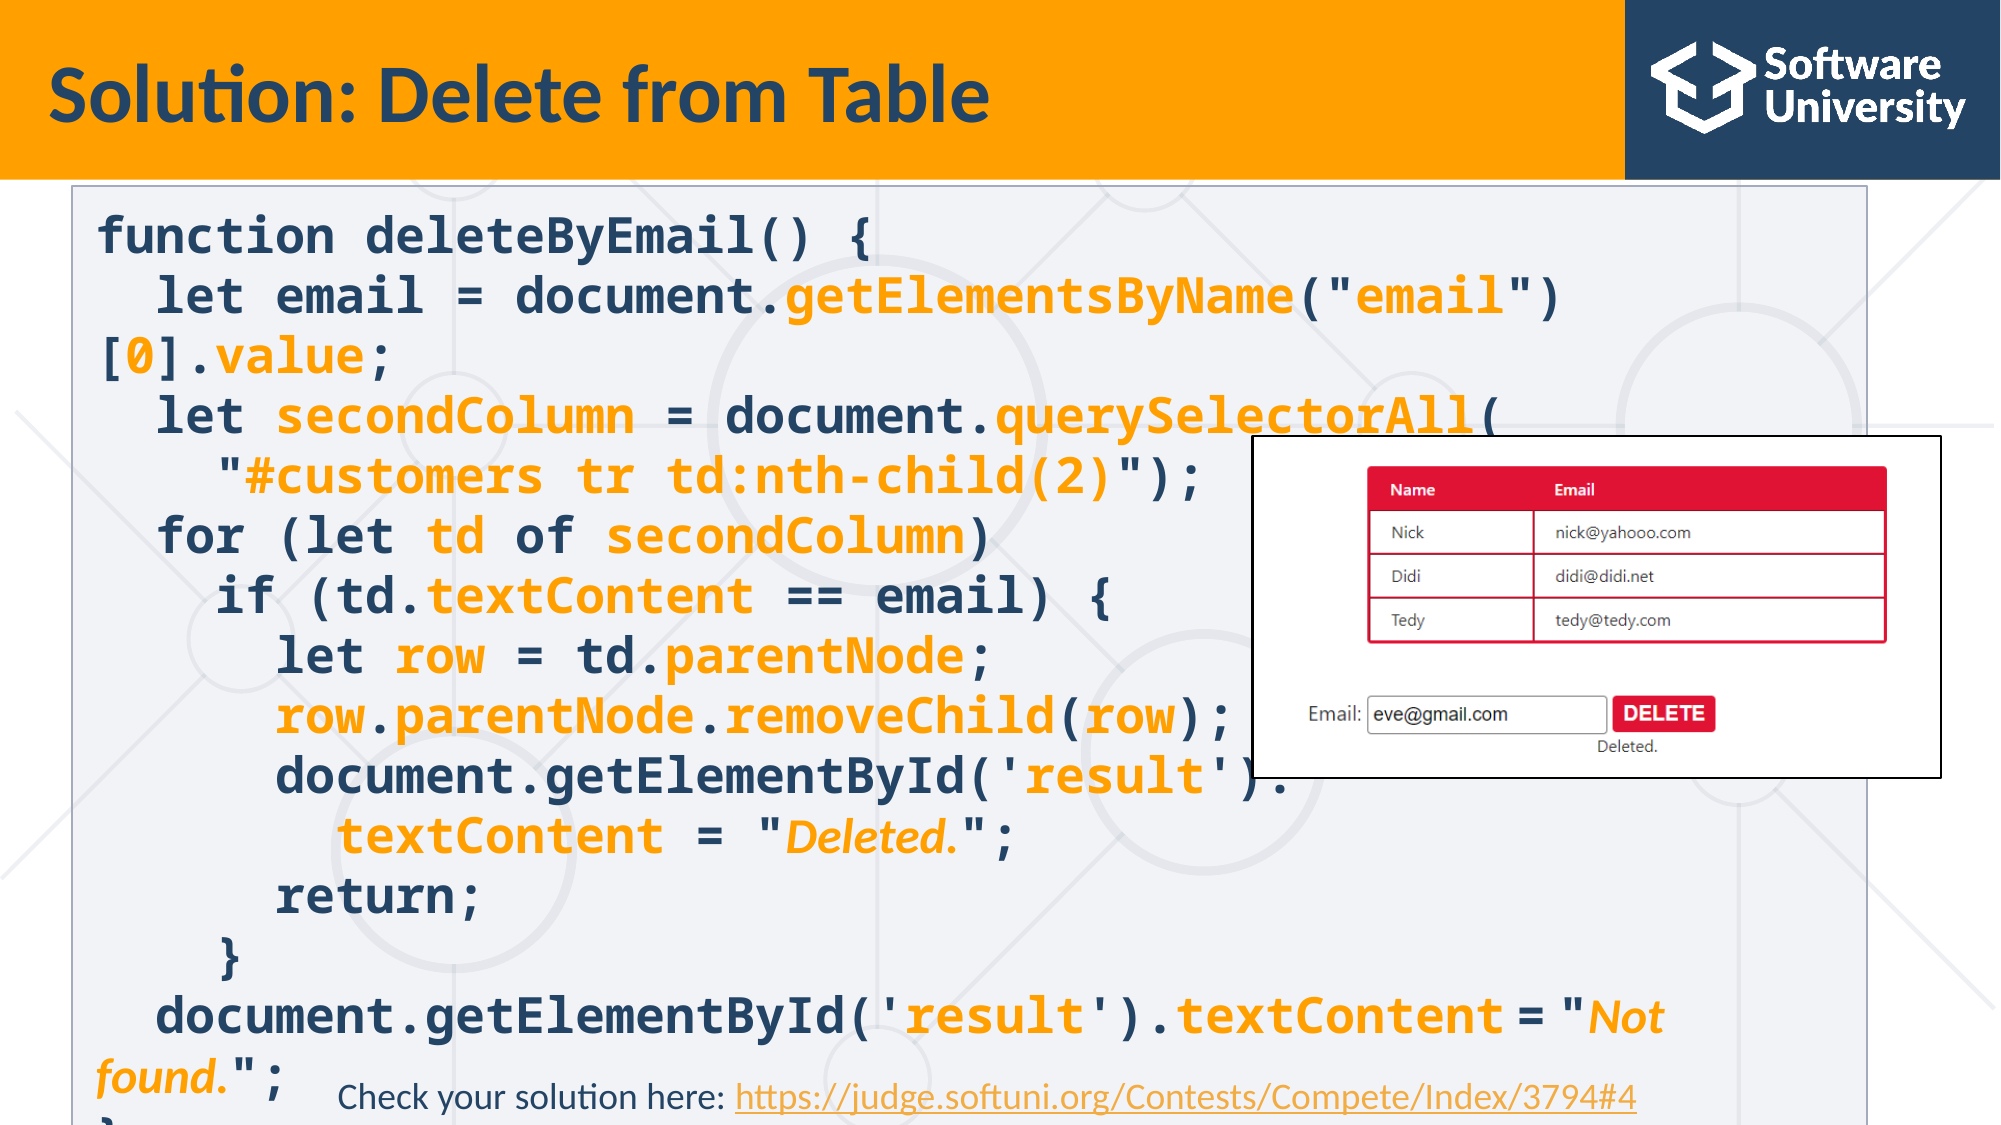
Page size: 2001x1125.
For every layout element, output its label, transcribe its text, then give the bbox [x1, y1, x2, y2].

text_box function deleteByEmail() { let email = document.getElementsByName("email")[0].value; let secondColumn = document.querySelectorAll( "#customers tr td:nth-child(2)"); for (let td of secondColumn) if (td.textContent == email) { let row = td.parentNode; row.parentNode.removeChild(row); document.getElementById('result'). textContent = "Deleted."; return; } document.getElementById('result').textContent = "Not found."; } [71, 185, 1868, 1125]
picture [1253, 436, 1941, 777]
text_box Check your solution here: https://judge.softuni.org/Contests/Compete/Index/3794#4 [121, 1064, 1854, 1125]
picture [1651, 41, 1966, 134]
title Solution: Delete from Table [31, 16, 1625, 162]
